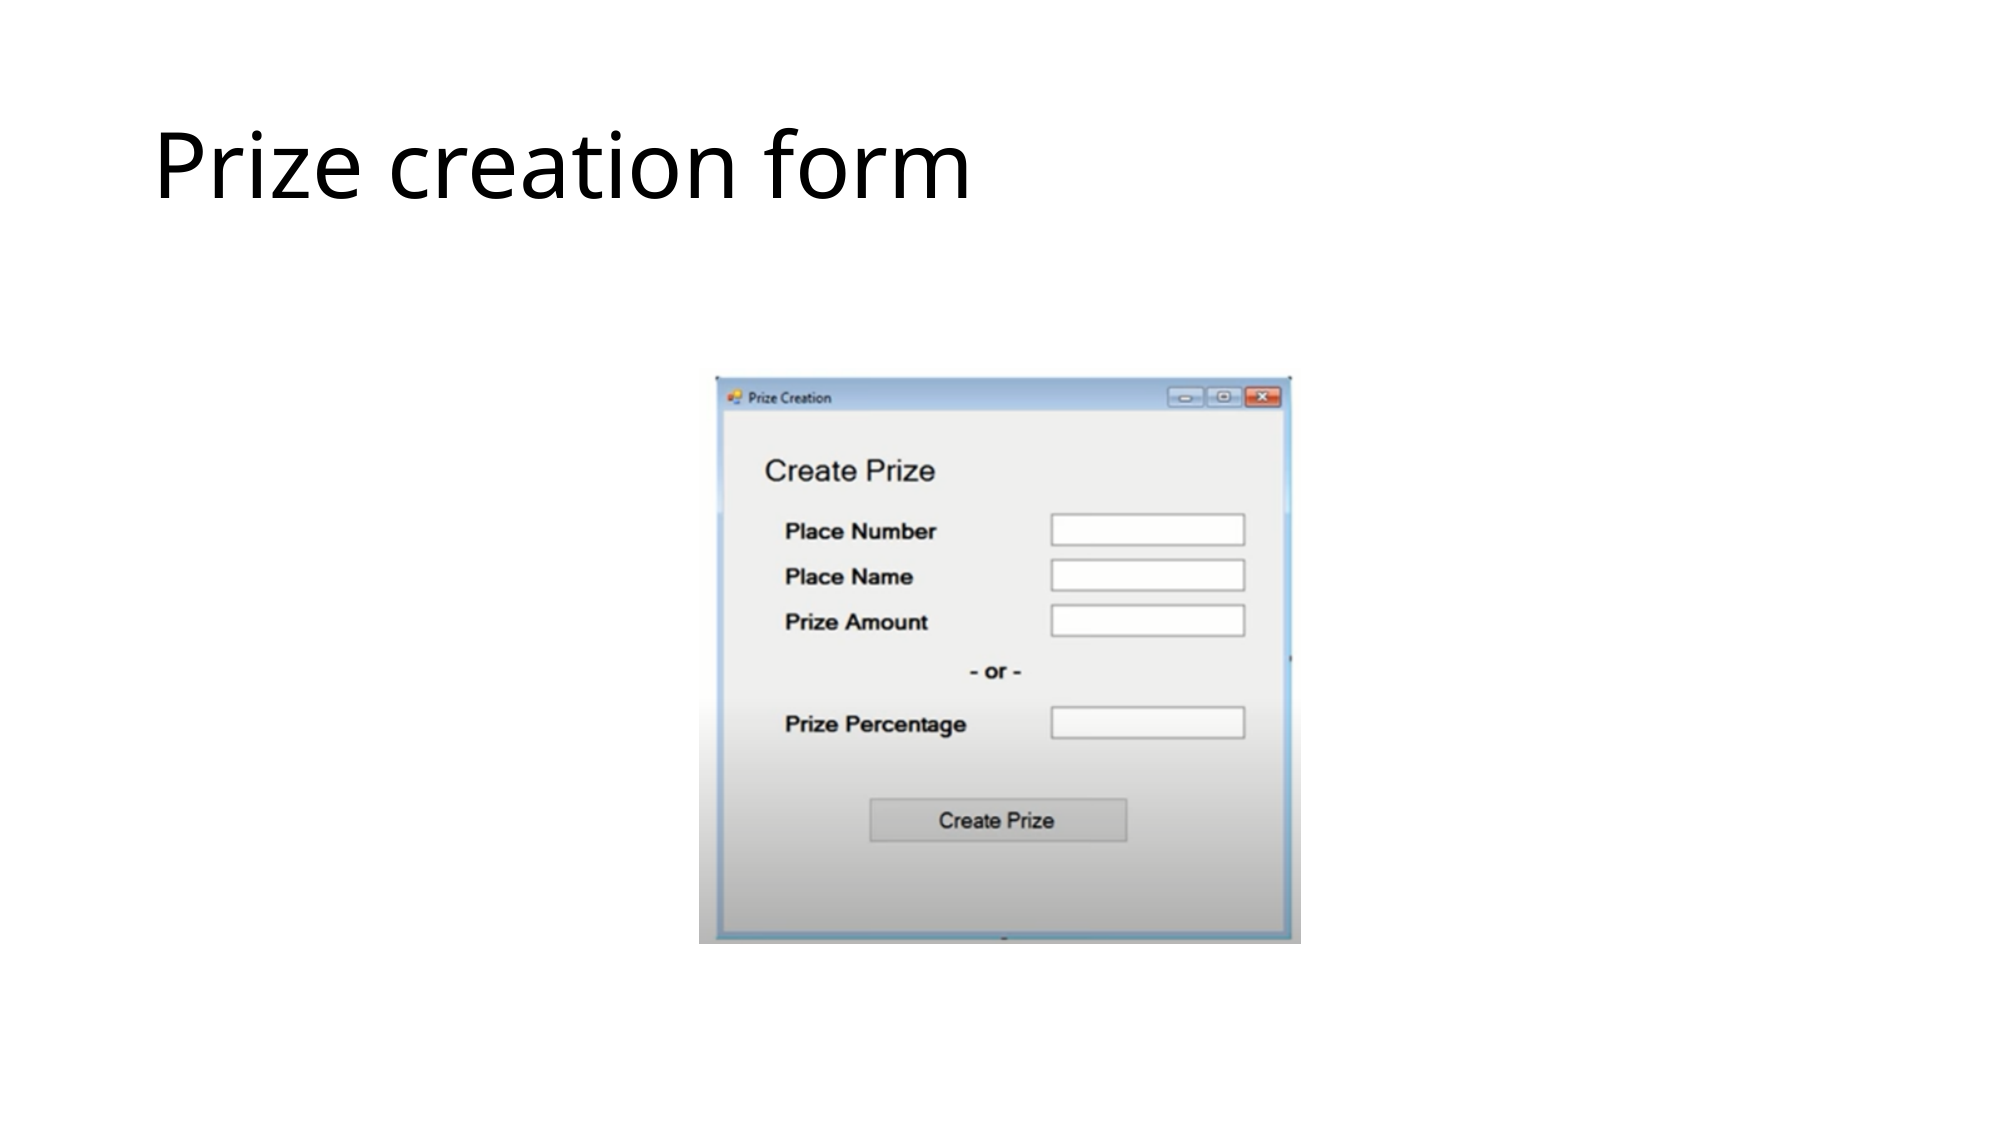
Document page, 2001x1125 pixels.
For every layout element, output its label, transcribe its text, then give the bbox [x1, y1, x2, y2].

title Prize creation form [137, 59, 1863, 278]
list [699, 368, 1301, 944]
